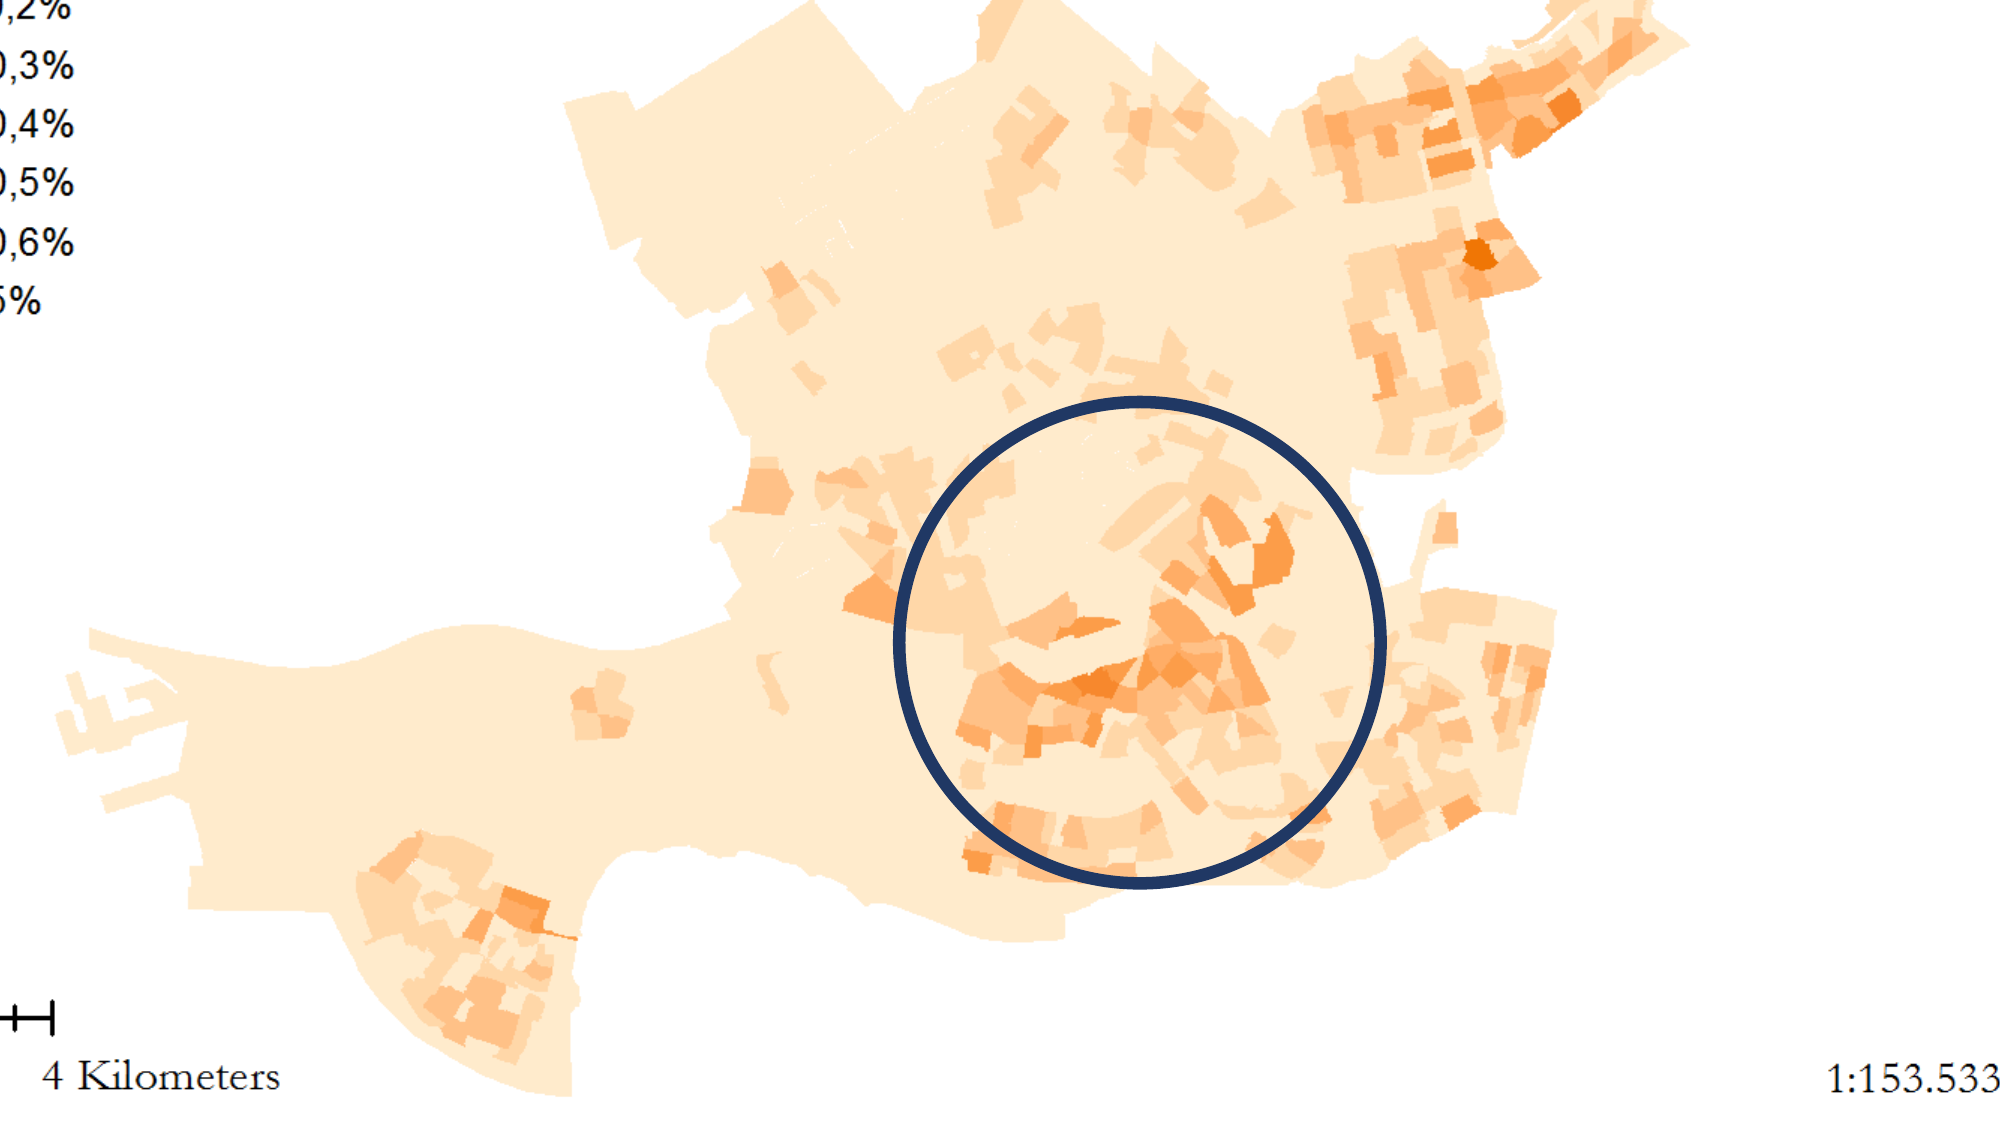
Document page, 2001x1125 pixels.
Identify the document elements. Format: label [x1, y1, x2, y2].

list [0, 0, 2000, 1125]
